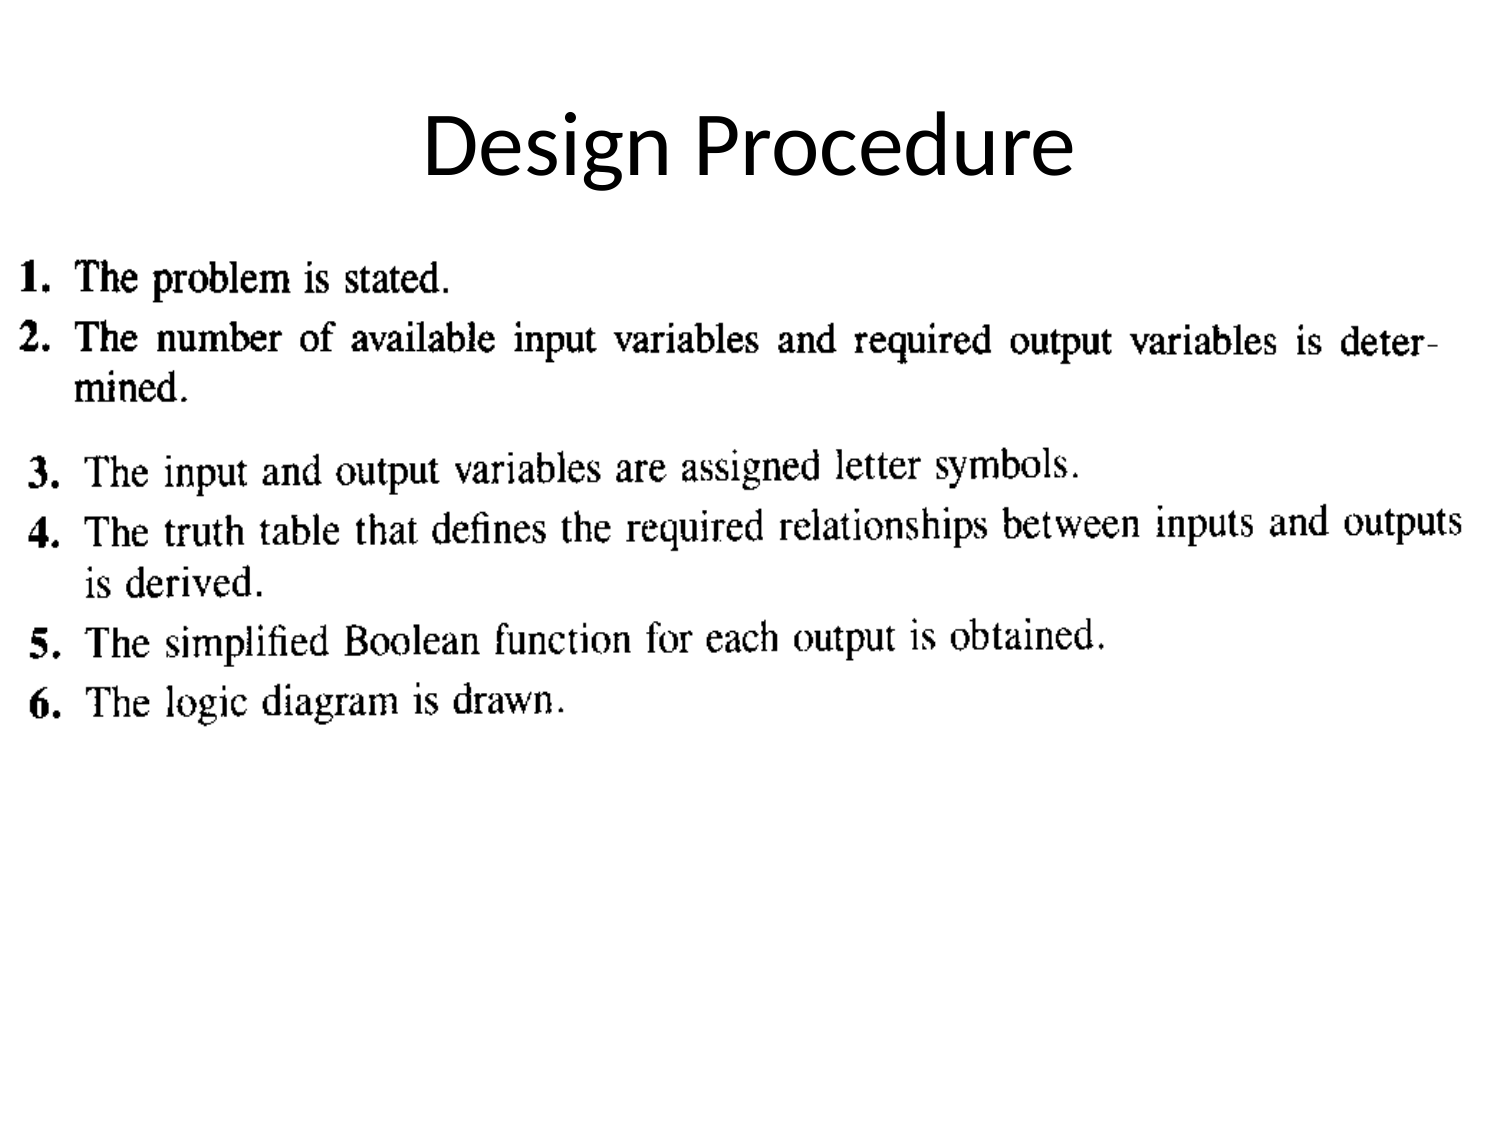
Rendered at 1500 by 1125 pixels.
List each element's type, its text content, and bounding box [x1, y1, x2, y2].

picture [0, 249, 1469, 421]
title Design Procedure [75, 45, 1425, 233]
picture [0, 437, 1480, 729]
